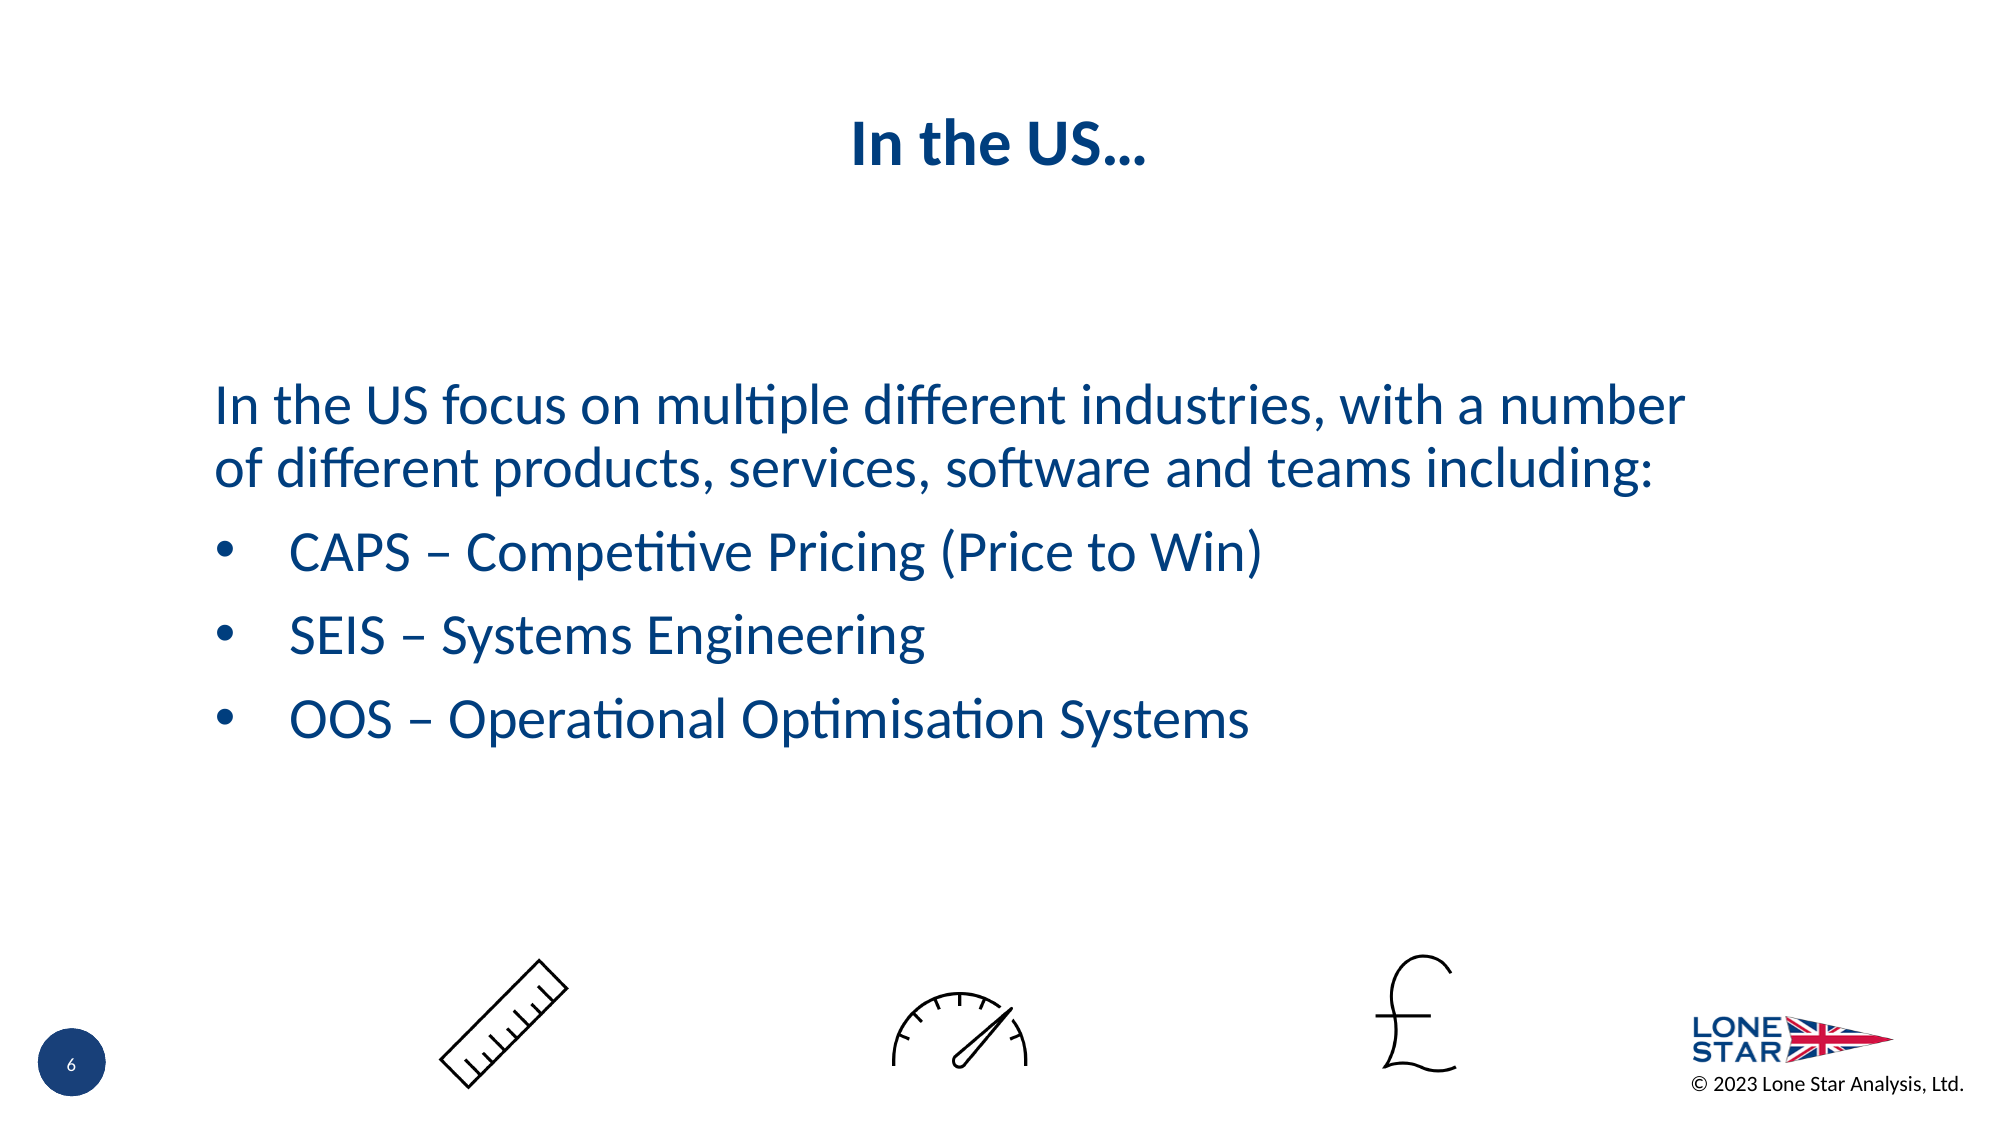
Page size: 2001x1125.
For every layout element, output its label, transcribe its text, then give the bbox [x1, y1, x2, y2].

picture [427, 949, 578, 1100]
list In the US… [200, 100, 1800, 188]
picture [1693, 1016, 1894, 1063]
list In the US focus on multiple different industries, with a number of different products, services, software and teams including: CAPS – Competitive Pricing (Price to Win) SEIS – Systems Engineering OOS – Operational Optimisation Systems [200, 235, 1720, 890]
picture [884, 954, 1035, 1105]
picture [1341, 937, 1492, 1088]
slide_number 6 [37, 1029, 106, 1098]
